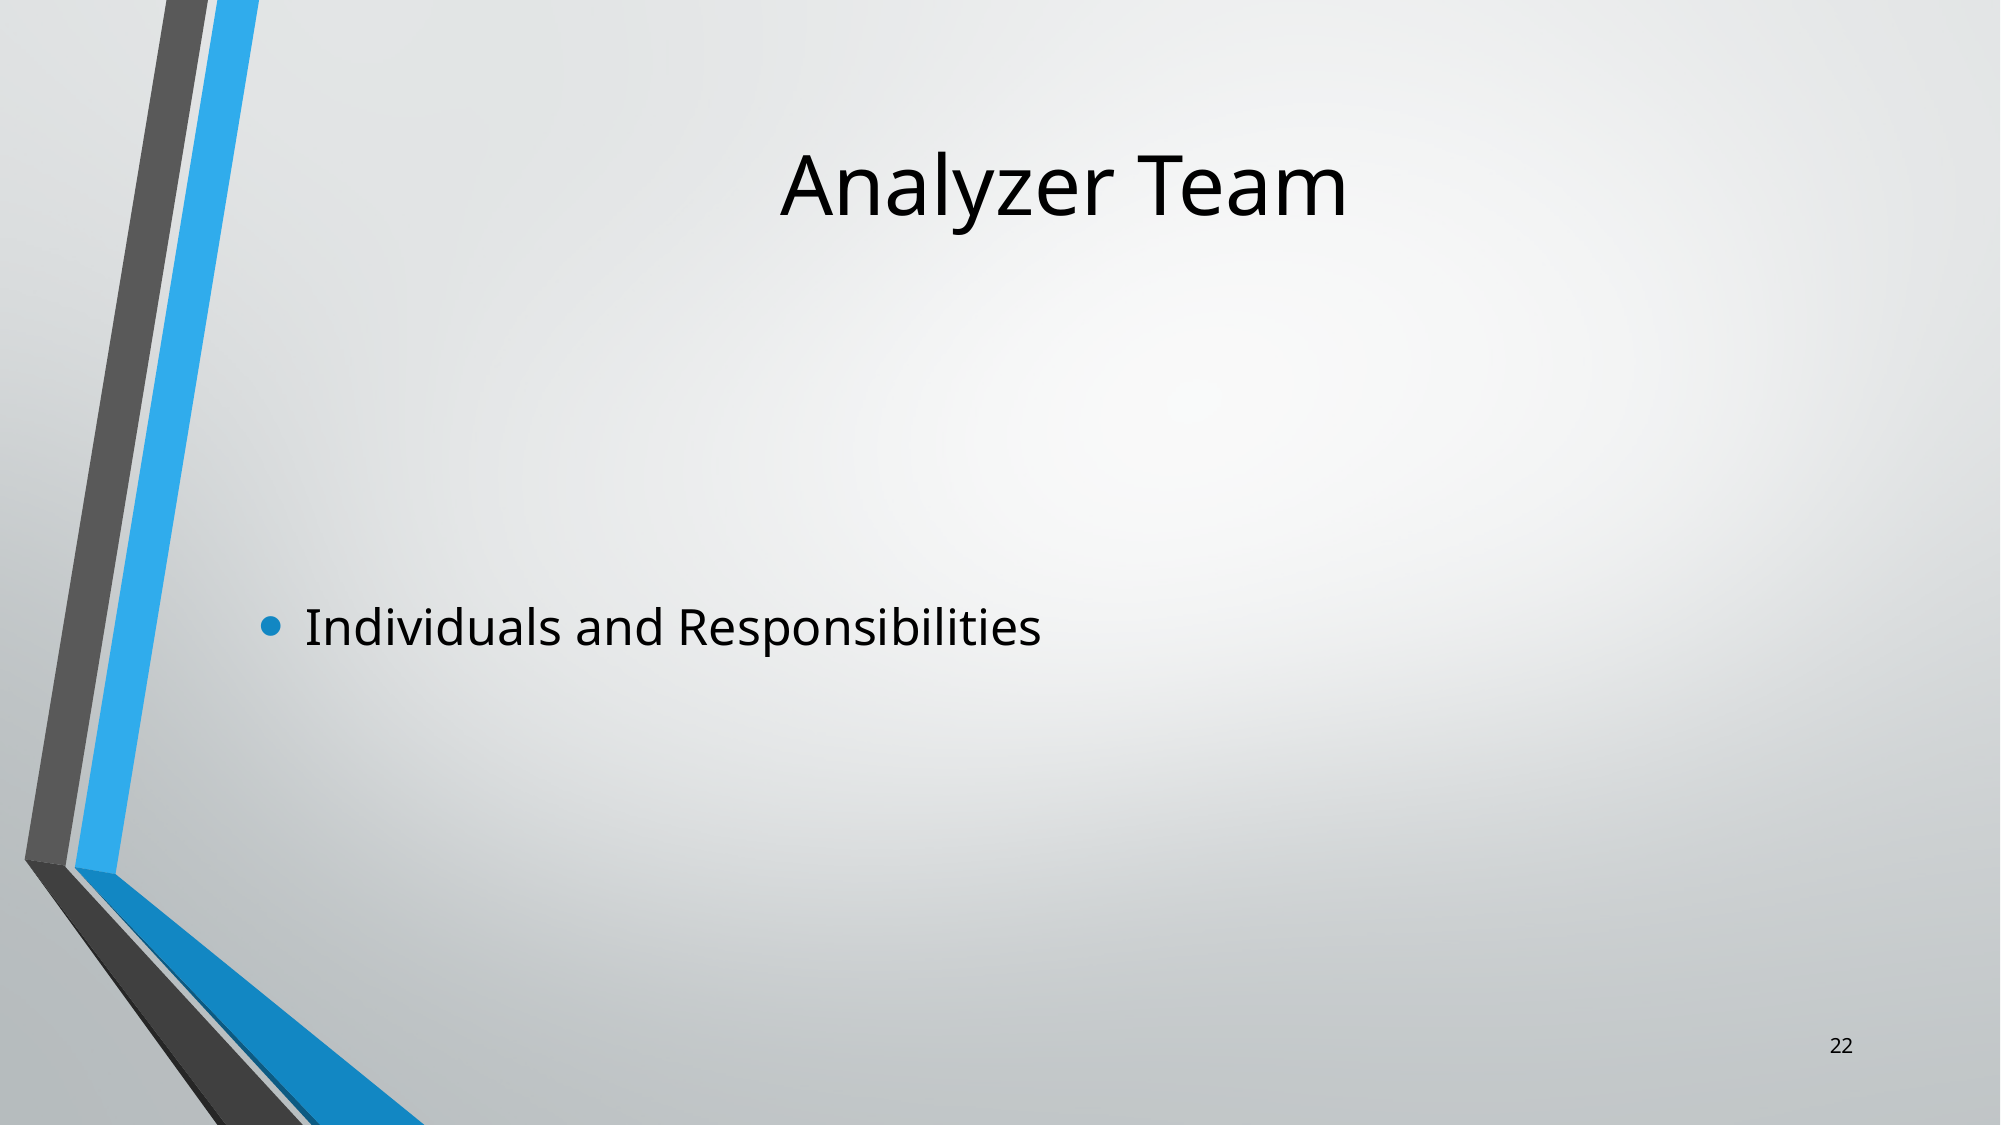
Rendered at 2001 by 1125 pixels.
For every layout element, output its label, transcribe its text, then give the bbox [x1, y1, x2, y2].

title Analyzer Team [243, 112, 1887, 251]
list Individuals and Responsibilities [243, 251, 1887, 1000]
slide_number 22 [1777, 1017, 1869, 1077]
